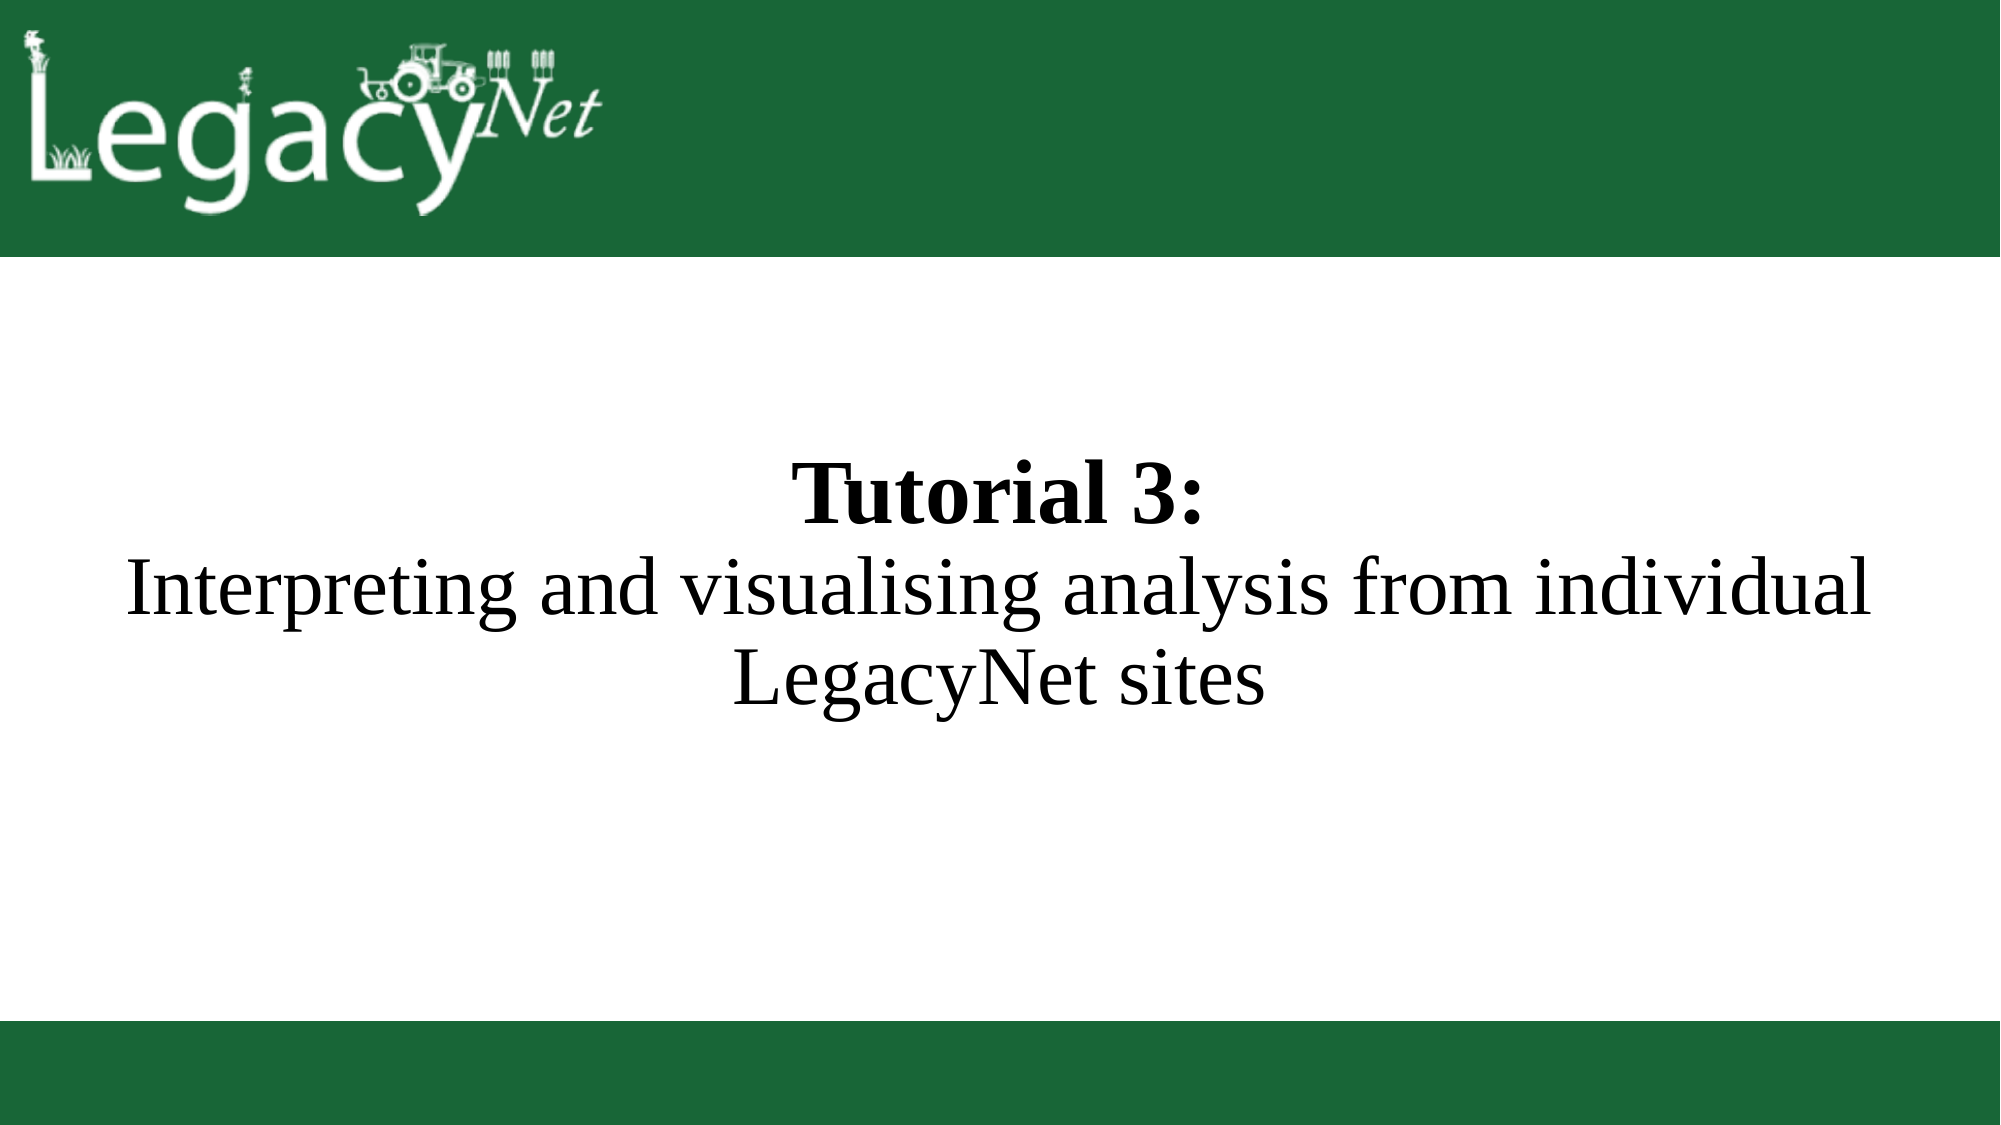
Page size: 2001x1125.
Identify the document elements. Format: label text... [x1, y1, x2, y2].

text_box [0, 1021, 2000, 1125]
text_box [0, 0, 2000, 257]
picture [23, 30, 605, 216]
title Tutorial 3: Interpreting and visualising analysis from individual LegacyNet sites [0, 328, 2000, 841]
